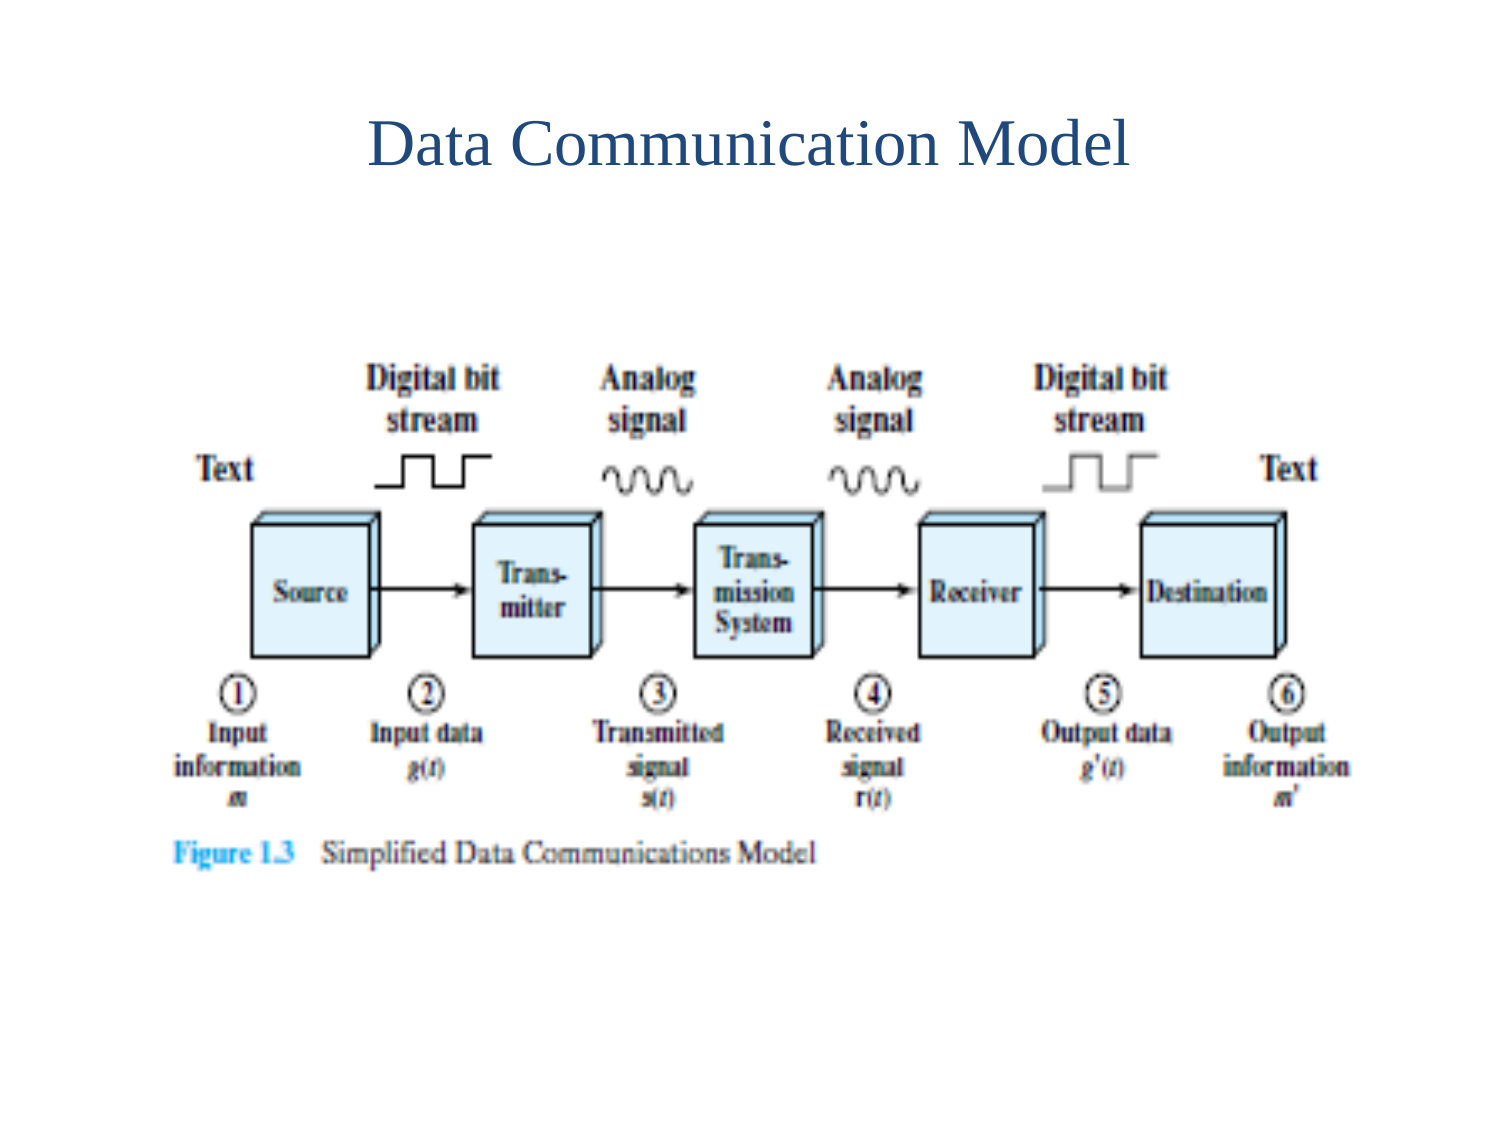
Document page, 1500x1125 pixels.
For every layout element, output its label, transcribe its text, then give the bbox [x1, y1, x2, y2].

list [87, 312, 1413, 963]
title Data Communication Model [75, 45, 1425, 233]
